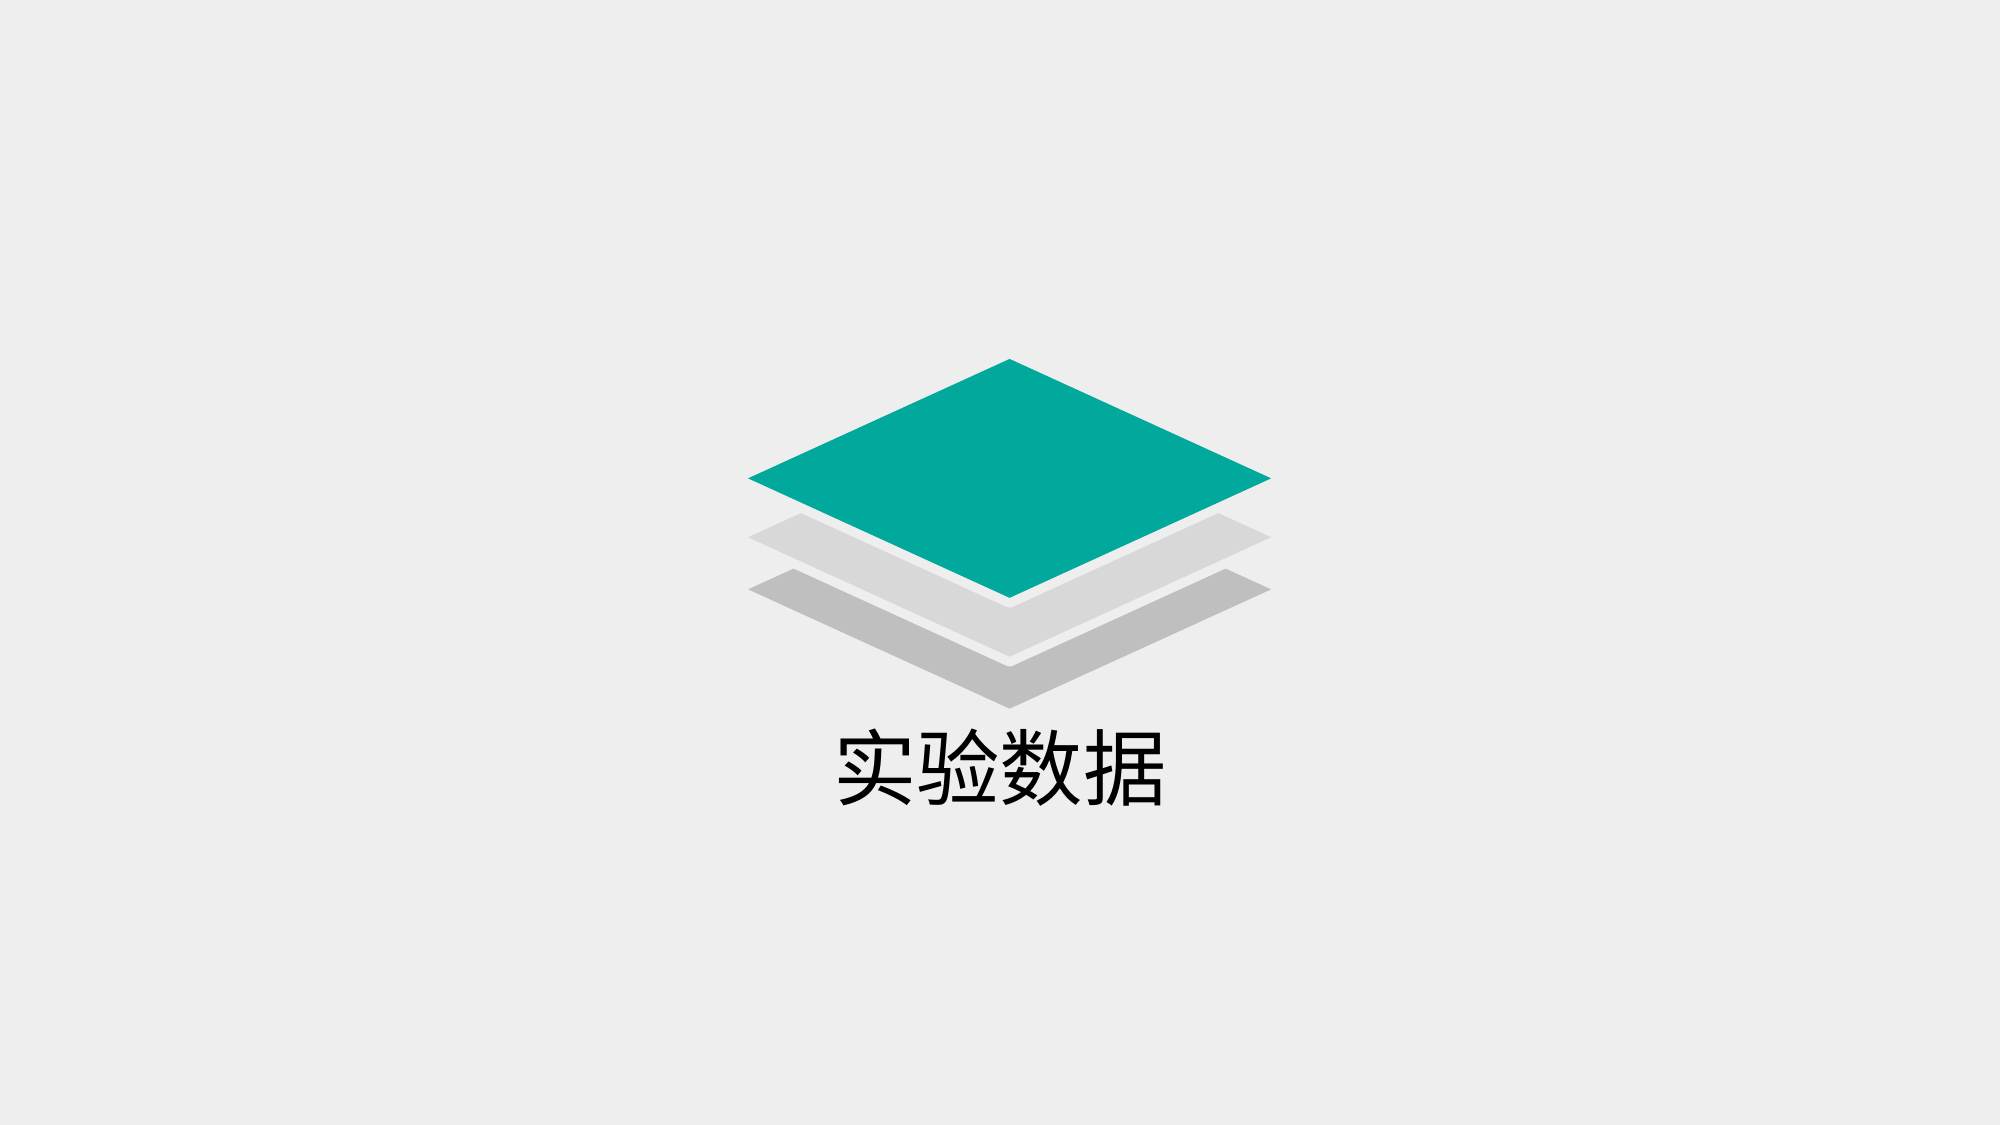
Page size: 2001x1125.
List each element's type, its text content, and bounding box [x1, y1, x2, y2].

title 实验数据 [137, 714, 1863, 932]
text_box [736, 563, 1283, 714]
text_box [736, 353, 1283, 604]
text_box [736, 508, 1283, 663]
